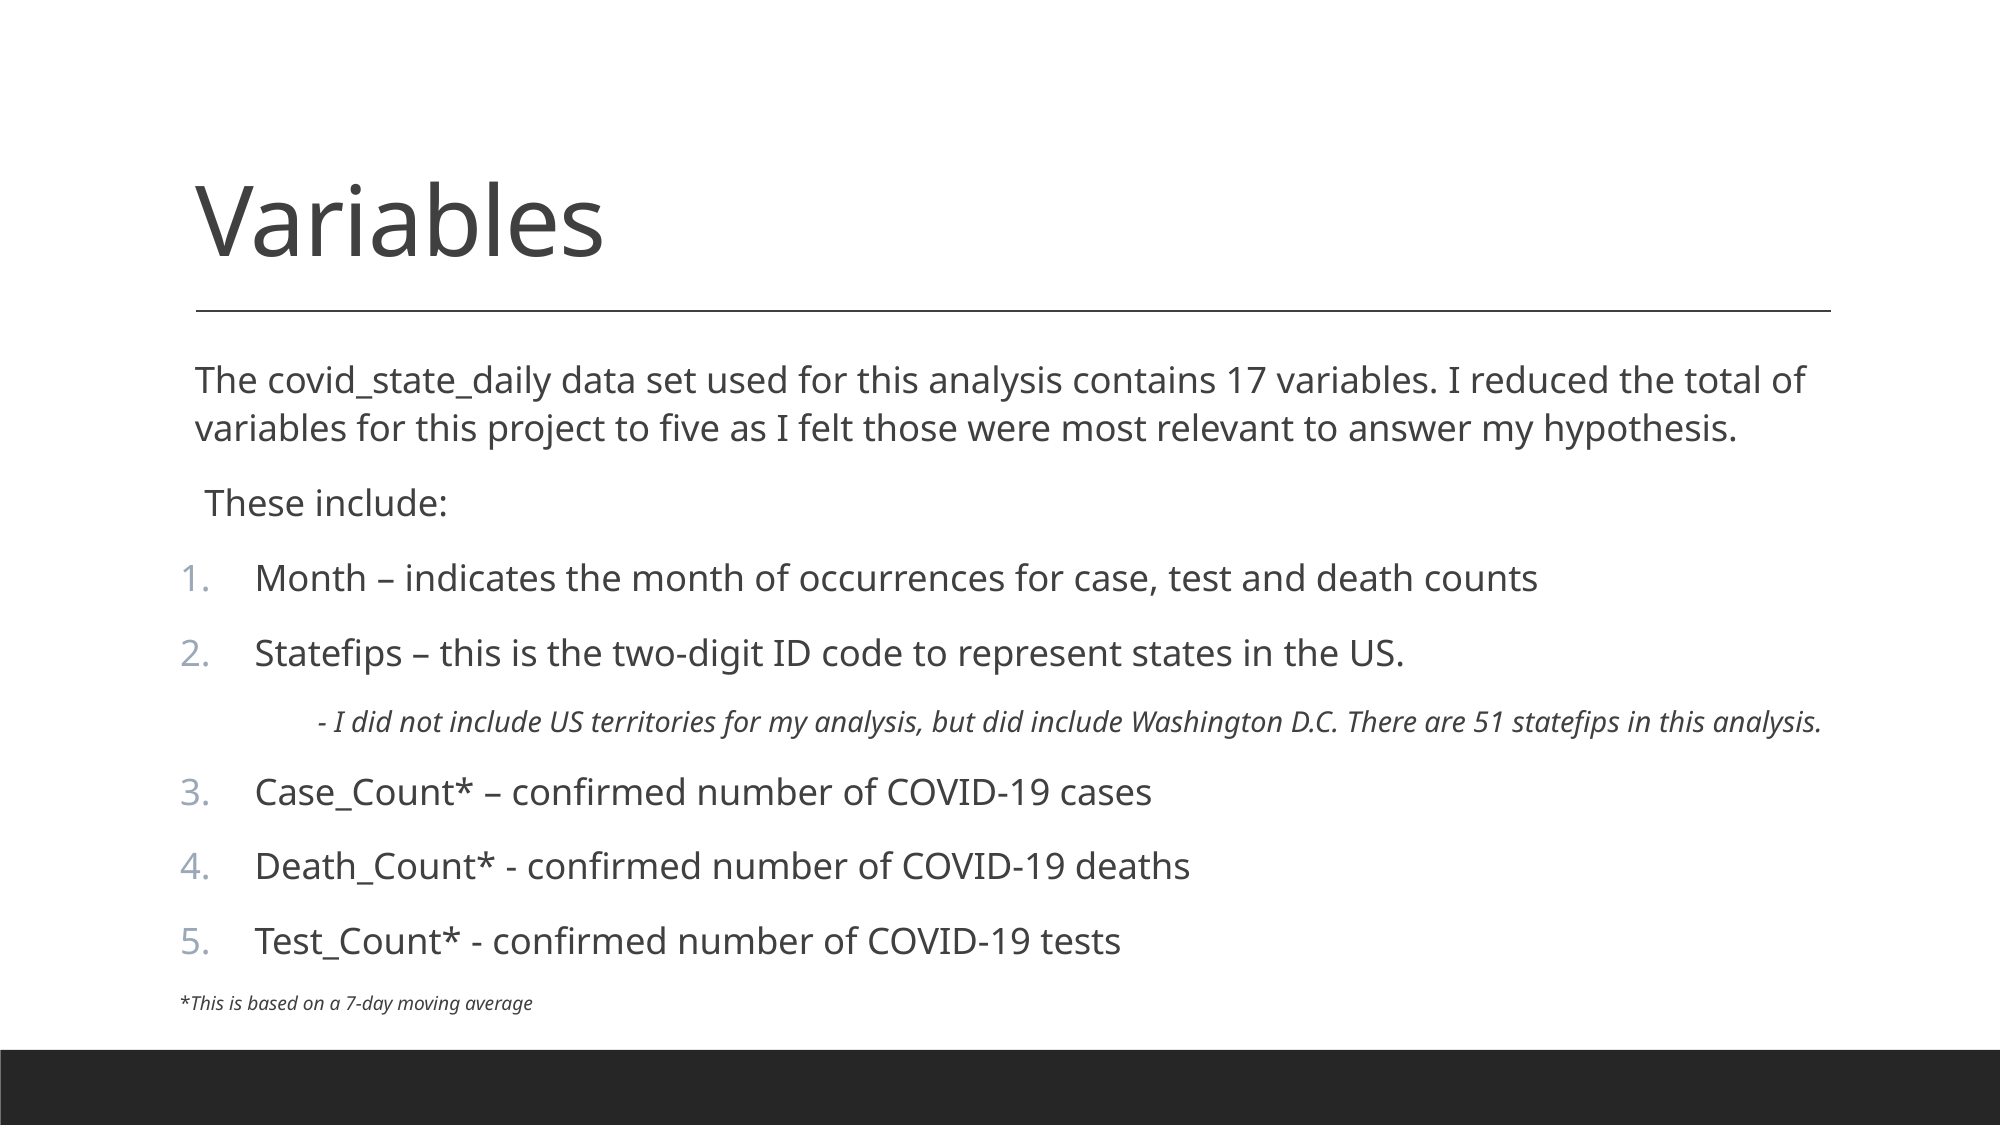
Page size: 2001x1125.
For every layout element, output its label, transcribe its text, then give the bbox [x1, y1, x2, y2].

title Variables [180, 47, 1830, 285]
list The covid_state_daily data set used for this analysis contains 17 variables. I reduced the total of variables for this project to five as I felt those were most relevant to answer my hypothesis. These include: Month – indicates the month of occurrences for case, test and death counts Statefips – this is the two-digit ID code to represent states in the US. - I did not include US territories for my analysis, but did include Washington D.C. There are 51 statefips in this analysis. Case_Count* – confirmed number of COVID-19 cases Death_Count* - confirmed number of COVID-19 deaths Test_Count* - confirmed number of COVID-19 tests *This is based on a 7-day moving average [180, 345, 1830, 1040]
